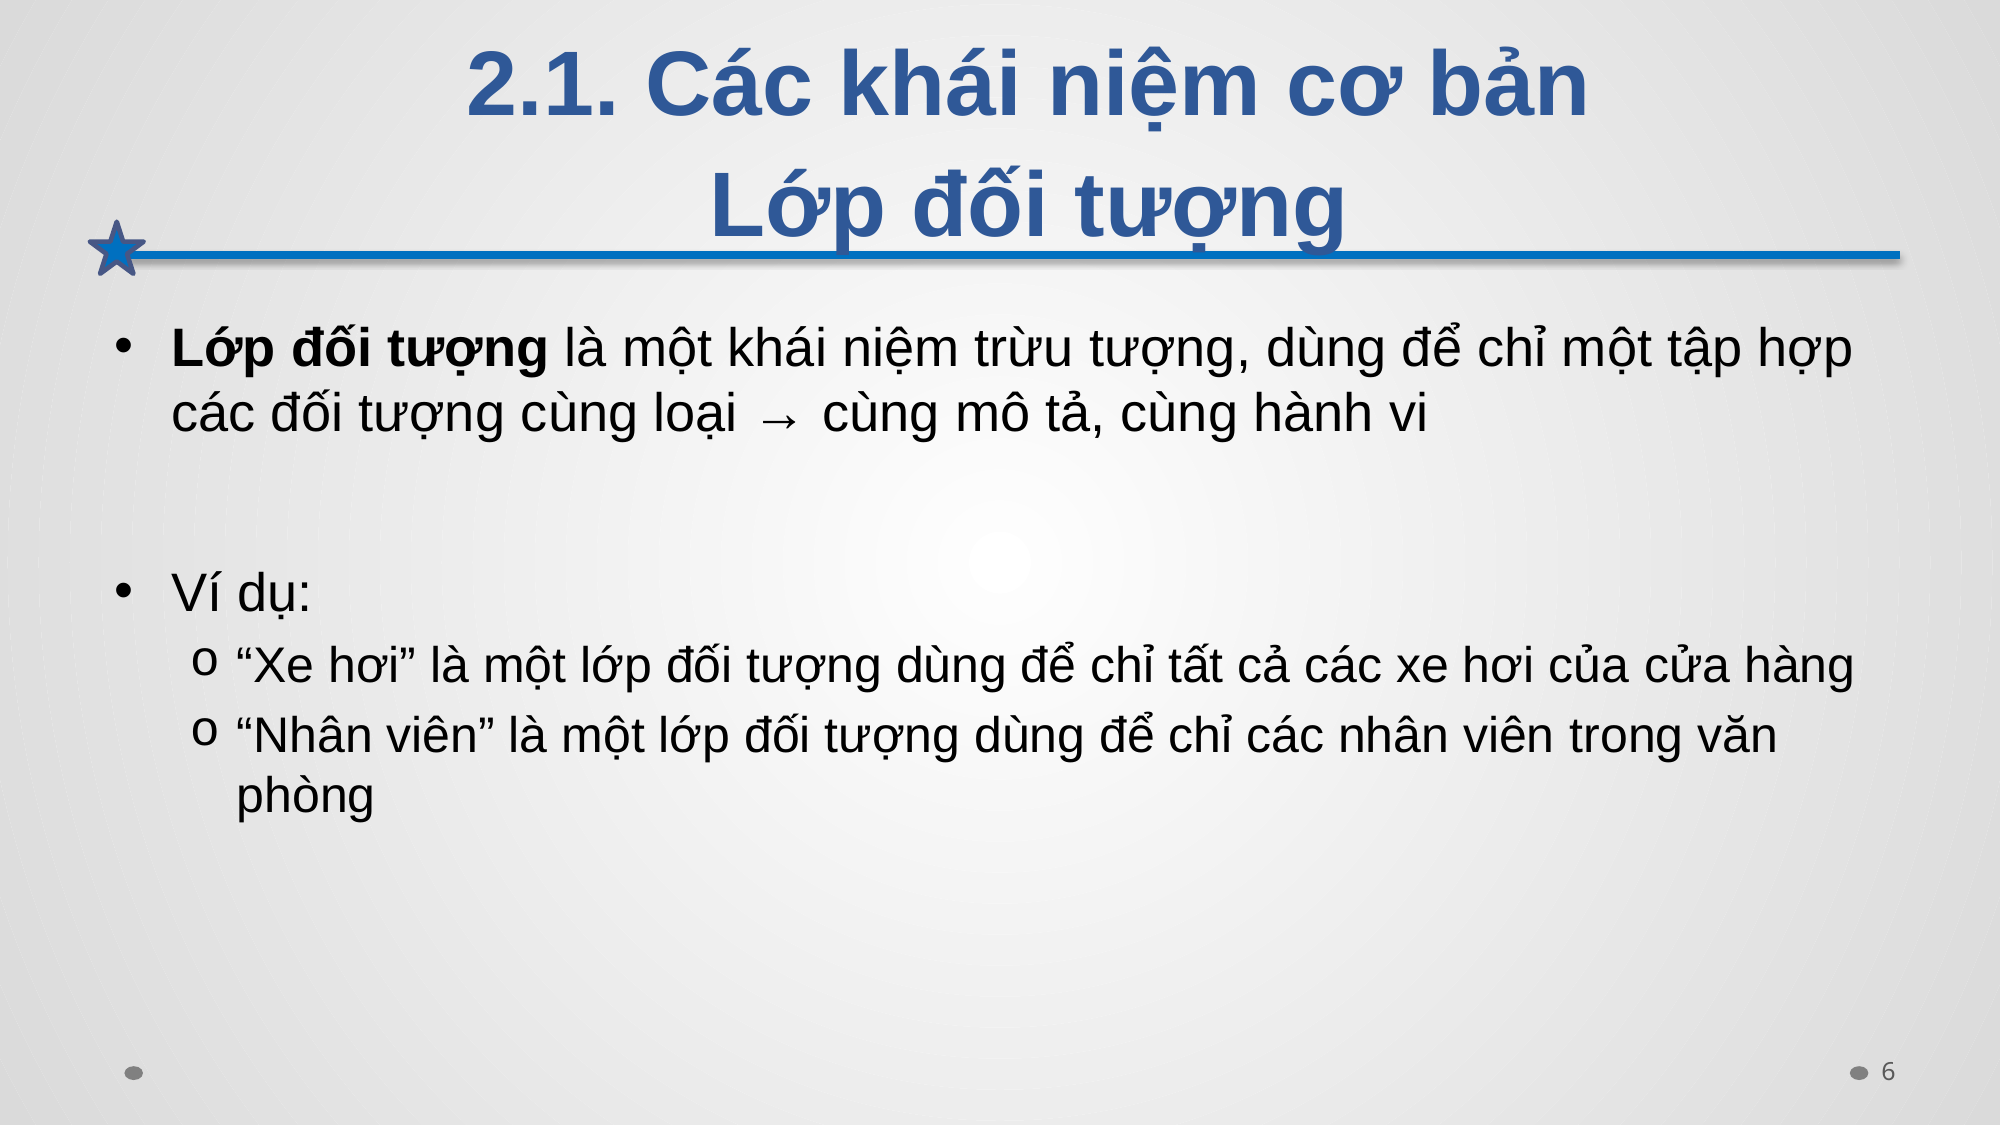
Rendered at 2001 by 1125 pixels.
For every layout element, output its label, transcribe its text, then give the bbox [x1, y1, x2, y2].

list Lớp đối tượng là một khái niệm trừu tượng, dùng để chỉ một tập hợp các đối tượng cùng loại → cùng mô tả, cùng hành vi Ví dụ: “Xe hơi” là một lớp đối tượng dùng để chỉ tất cả các xe hơi của cửa hàng “Nhân viên” là một lớp đối tượng dùng để chỉ các nhân viên trong văn phòng [99, 304, 1900, 1064]
slide_number 6 [1877, 1042, 2000, 1103]
title 2.1. Các khái niệm cơ bản Lớp đối tượng [161, 28, 1897, 263]
